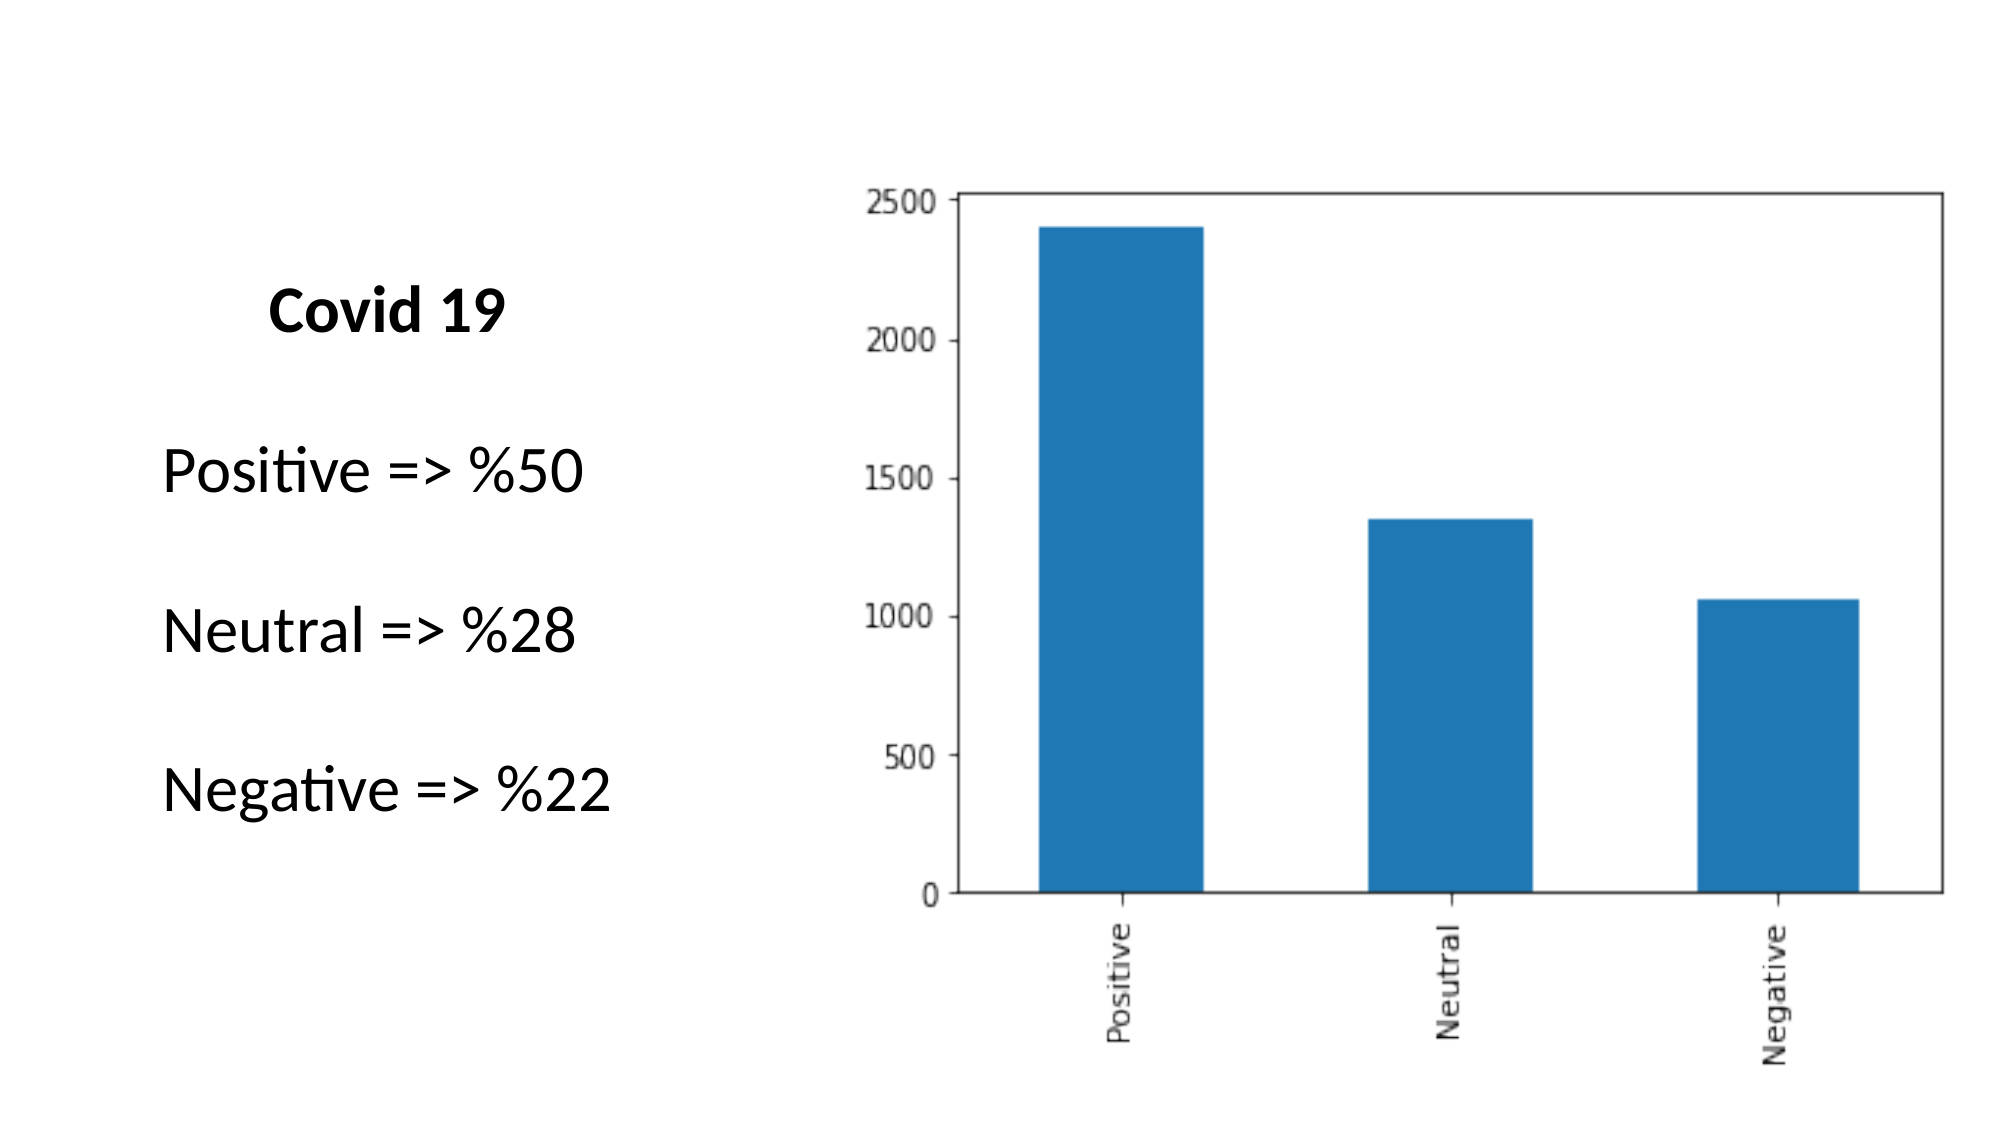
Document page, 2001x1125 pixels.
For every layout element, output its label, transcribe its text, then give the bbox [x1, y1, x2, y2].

text_box Covid 19 Positive => %50 Neutral => %28 Negative => %22 [147, 258, 628, 833]
picture [843, 167, 1963, 1082]
